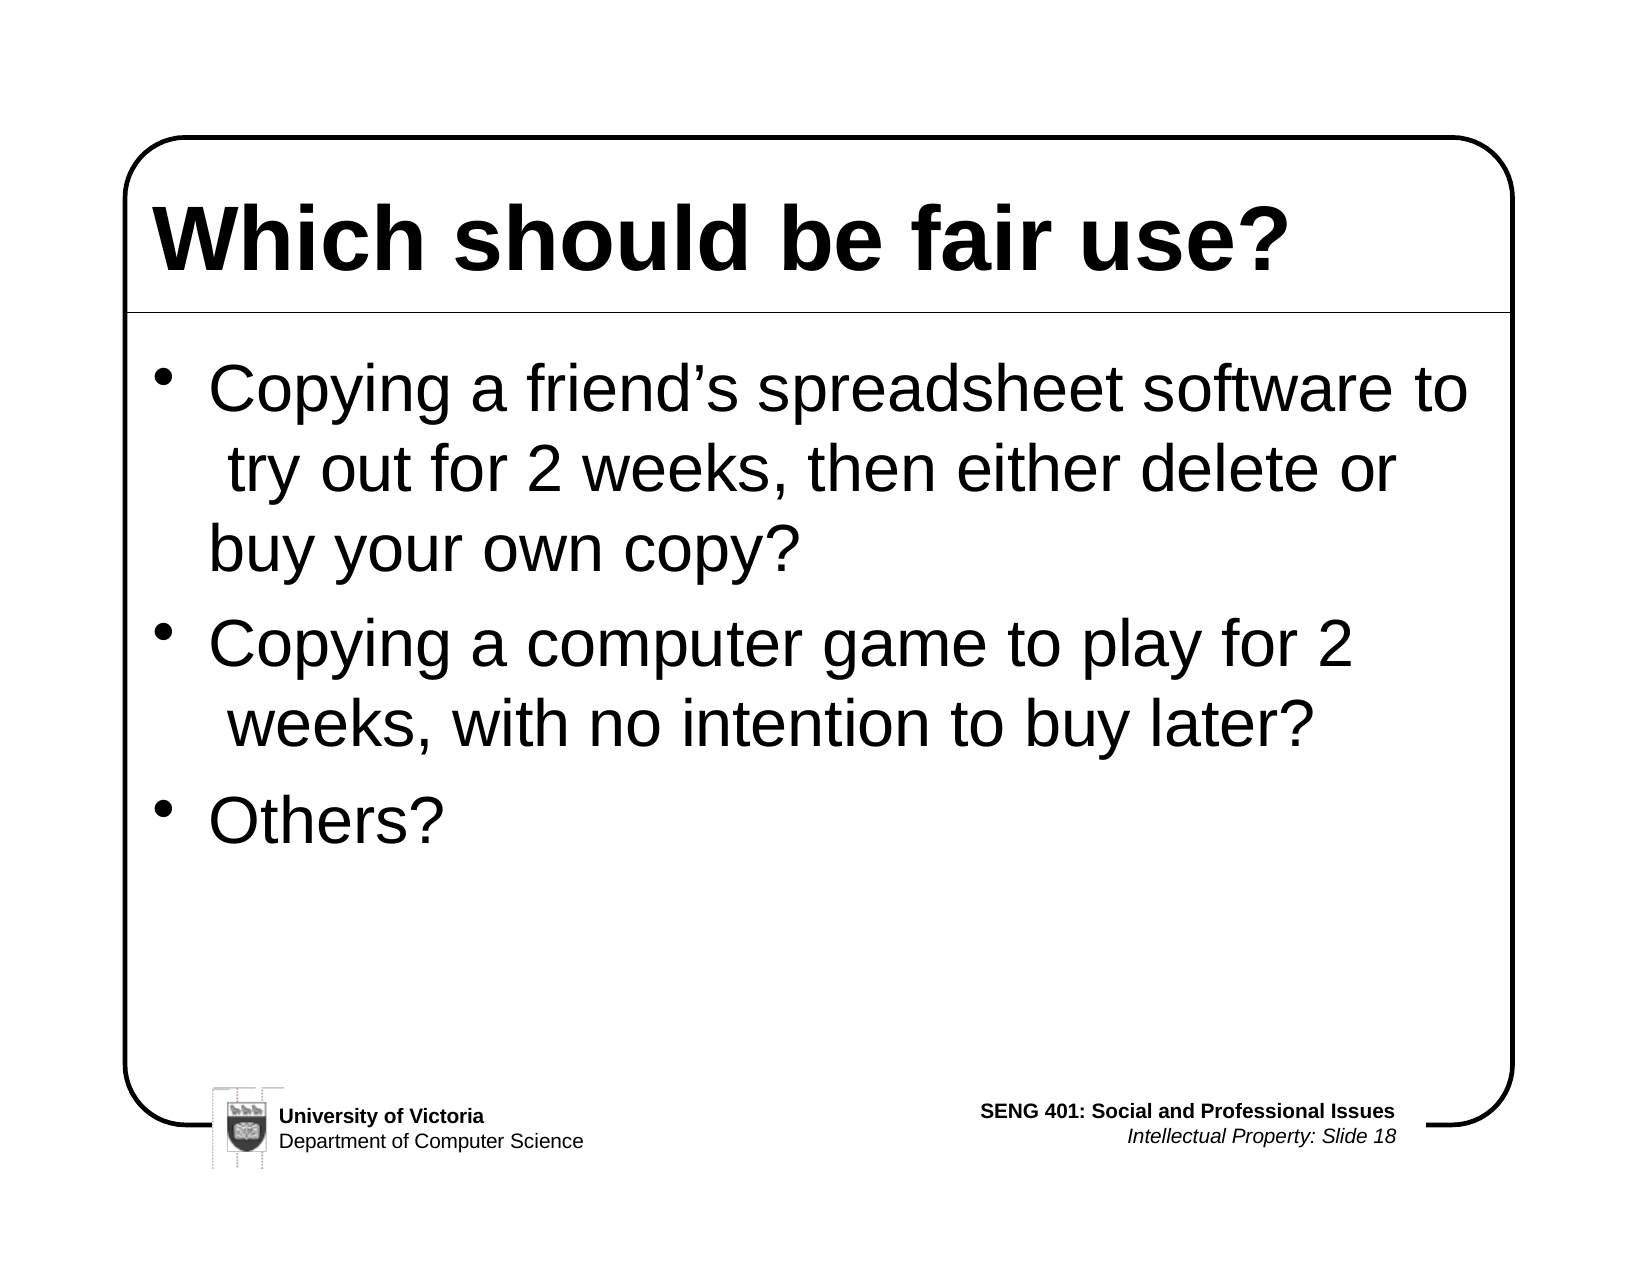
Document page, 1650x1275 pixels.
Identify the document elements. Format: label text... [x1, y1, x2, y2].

text_box Copying a friend’s spreadsheet software to try out for 2 weeks, then either delete or buy your own copy? Copying a computer game to play for 2 weeks, with no intention to buy later? Others? [150, 344, 1475, 857]
footer University of Victoria Department of Computer Science [276, 1104, 591, 1275]
title Which should be fair use? [122, 116, 1527, 392]
picture [212, 1087, 285, 1169]
slide_number SENG 401: Social and Professional Issues Intellectual Property: Slide 18 [978, 1100, 1403, 1275]
